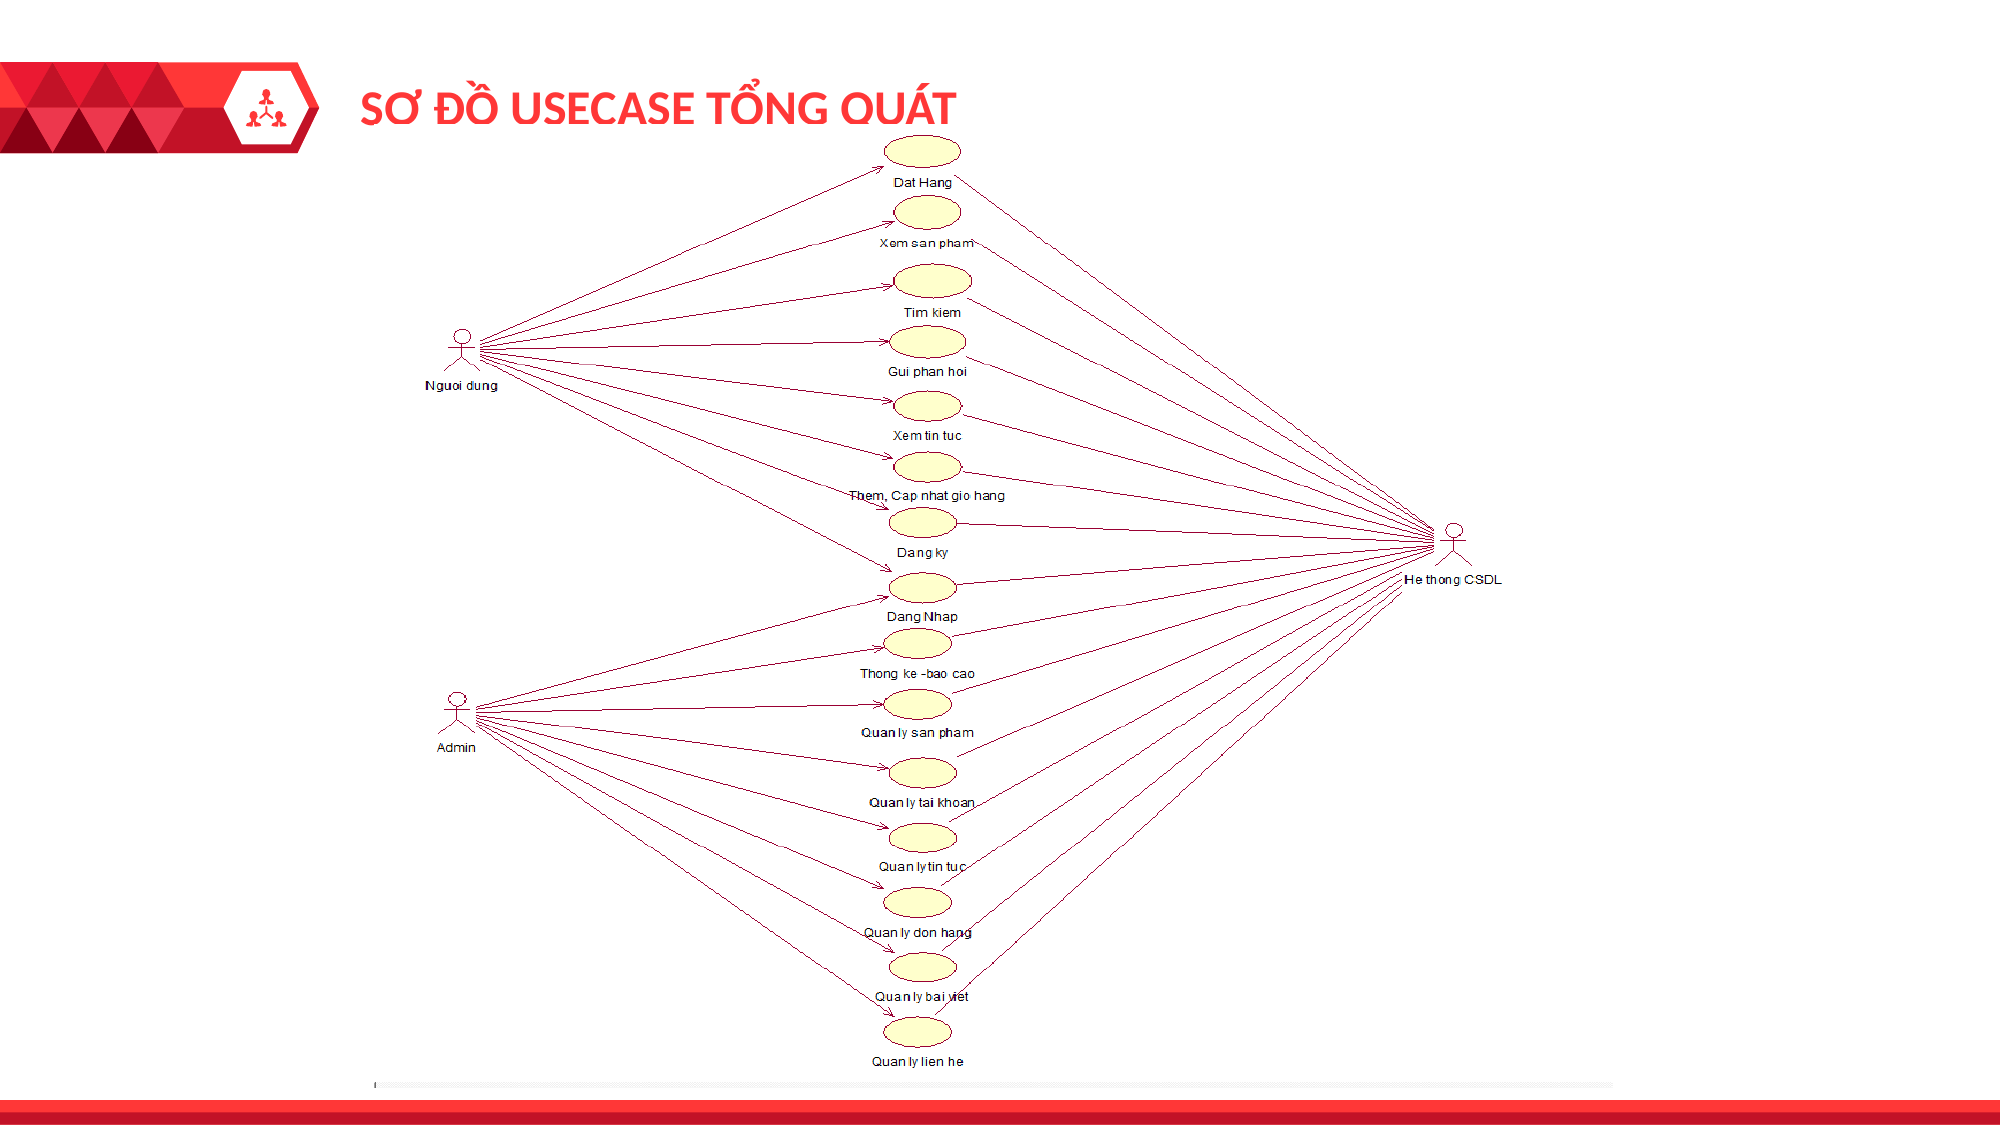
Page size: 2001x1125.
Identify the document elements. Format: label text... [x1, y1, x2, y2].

picture [373, 124, 1613, 1088]
text_box SƠ ĐỒ USECASE TỔNG QUÁT [345, 68, 980, 143]
